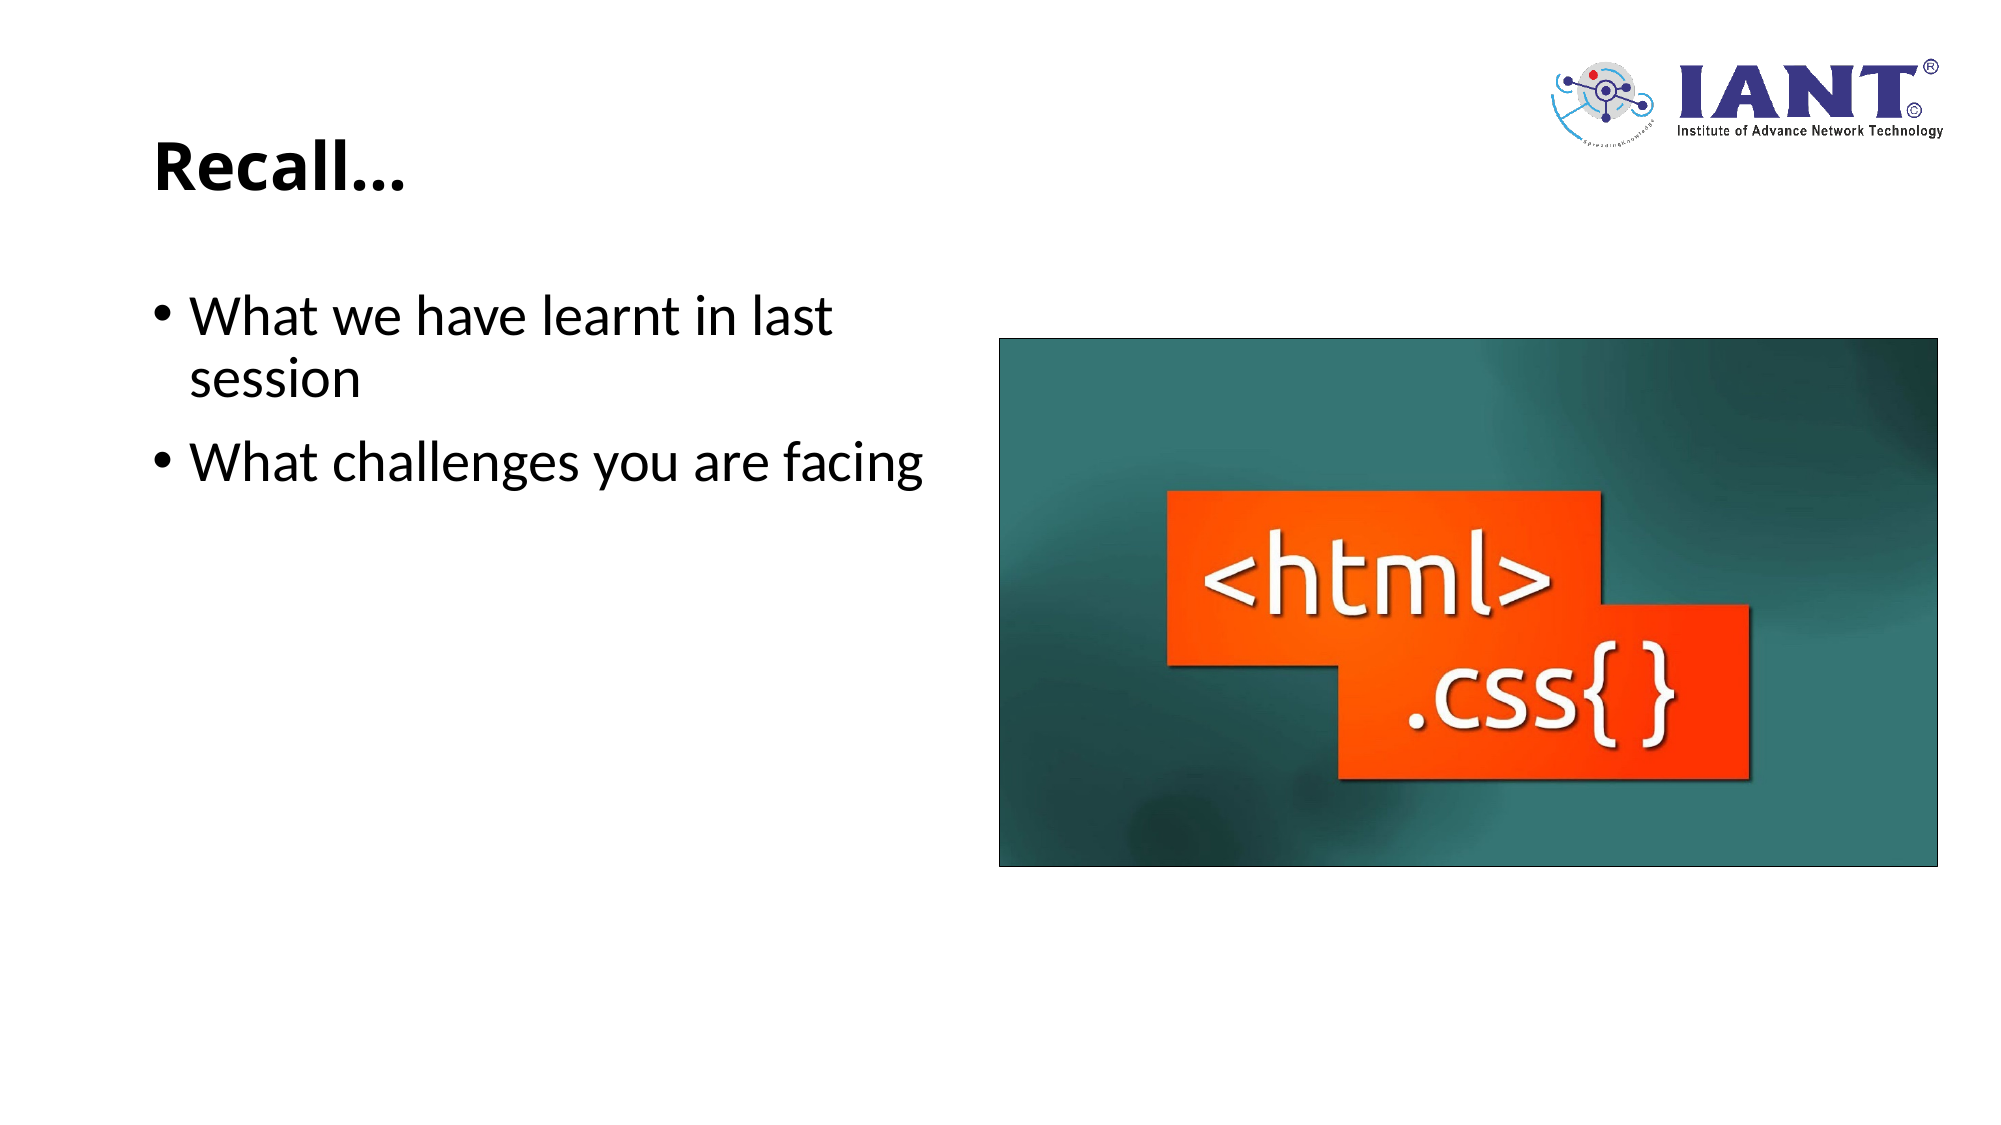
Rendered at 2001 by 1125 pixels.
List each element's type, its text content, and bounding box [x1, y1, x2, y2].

picture [1529, 37, 1972, 158]
picture [999, 338, 1938, 867]
title Recall… [137, 59, 1863, 278]
list What we have learnt in last session What challenges you are facing [137, 277, 1000, 928]
